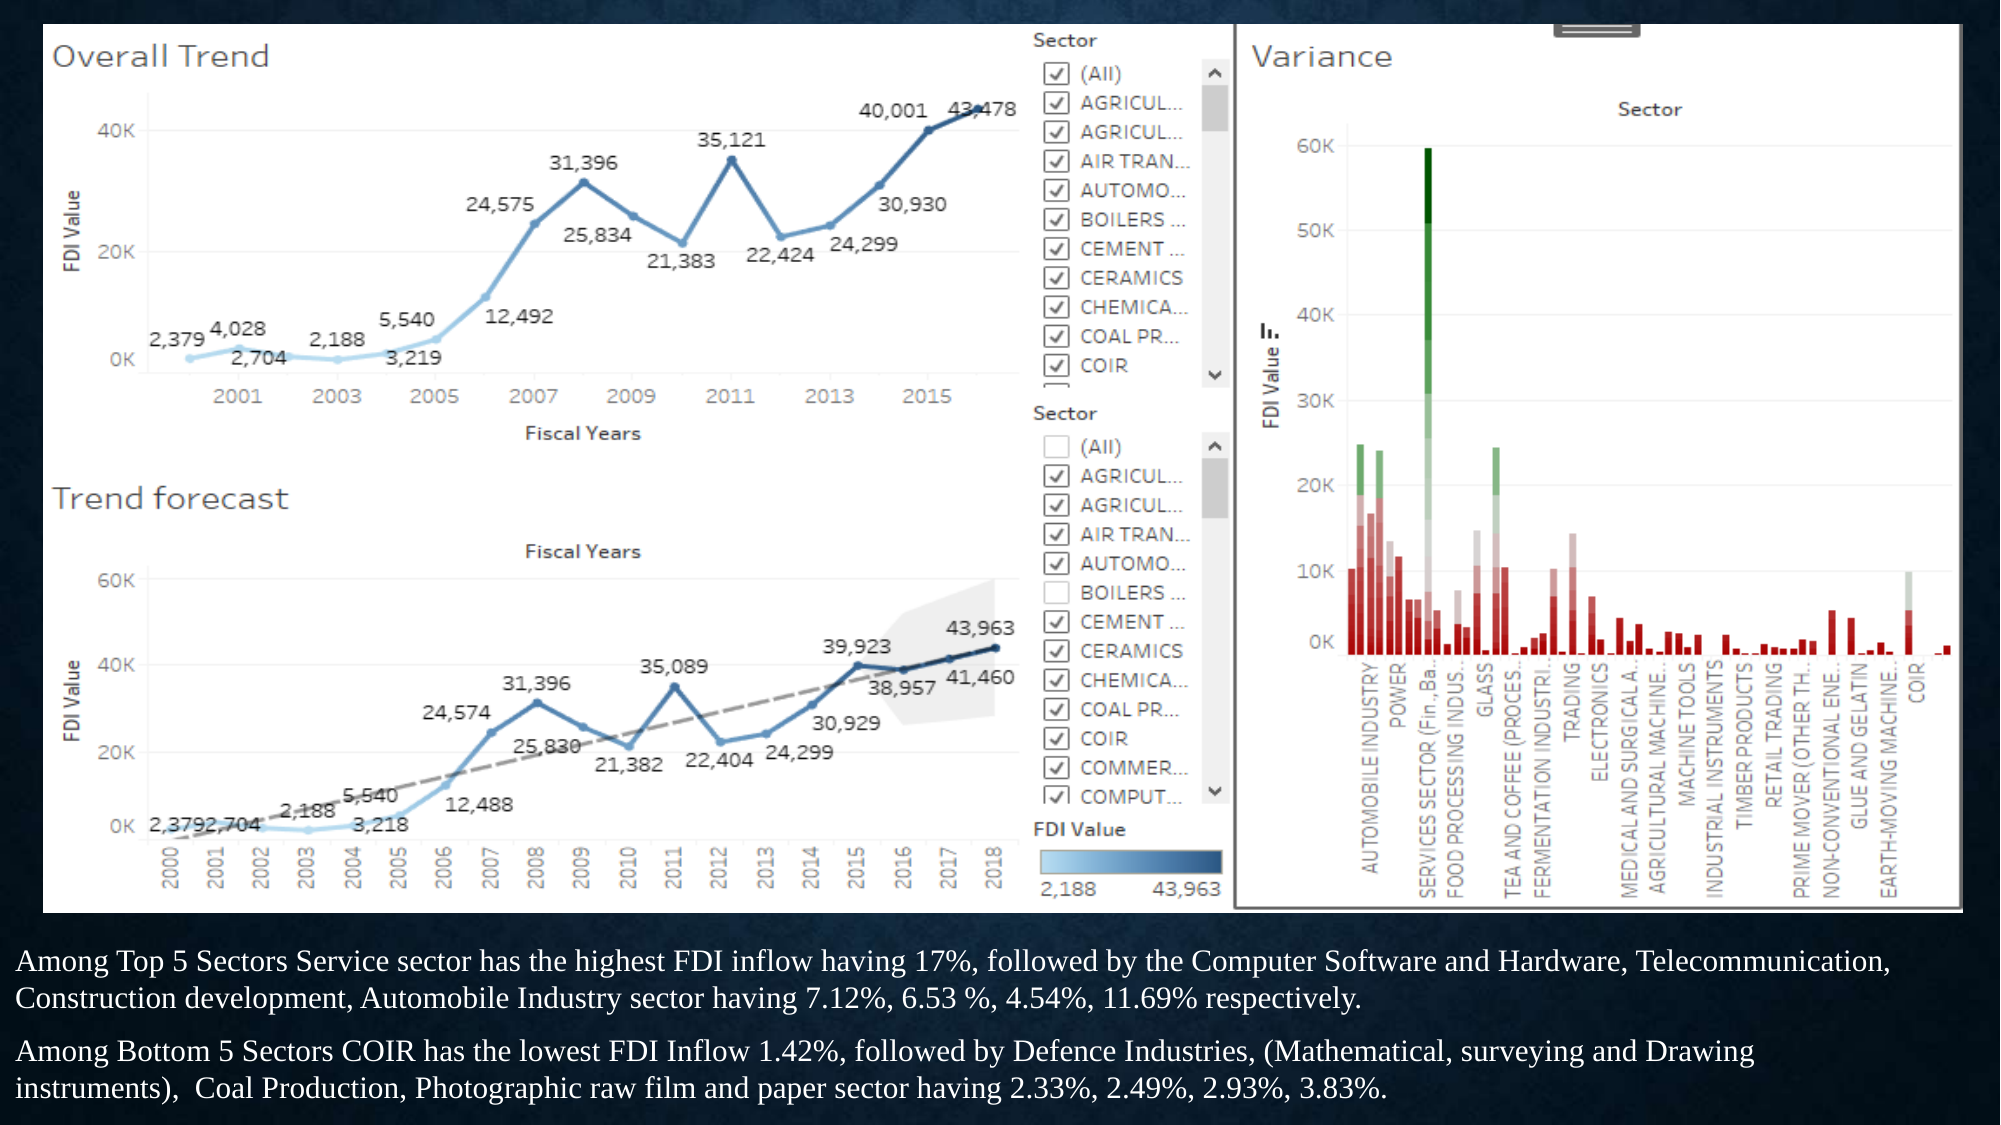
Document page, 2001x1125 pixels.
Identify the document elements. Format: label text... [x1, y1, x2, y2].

text_box Among Top 5 Sectors Service sector has the highest FDI inflow having 17%, followed by the Computer Software and Hardware, Telecommunication, Construction development, Automobile Industry sector having 7.12%, 6.53 %, 4.54%, 11.69% respectively. Among Bottom 5 Sectors COIR has the lowest FDI Inflow 1.42%, followed by Defence Industries, (Mathematical, surveying and Drawing instruments), Coal Production, Photographic raw film and paper sector having 2.33%, 2.49%, 2.93%, 3.83%. [12, 937, 1932, 1105]
picture [0, 0, 2000, 1125]
